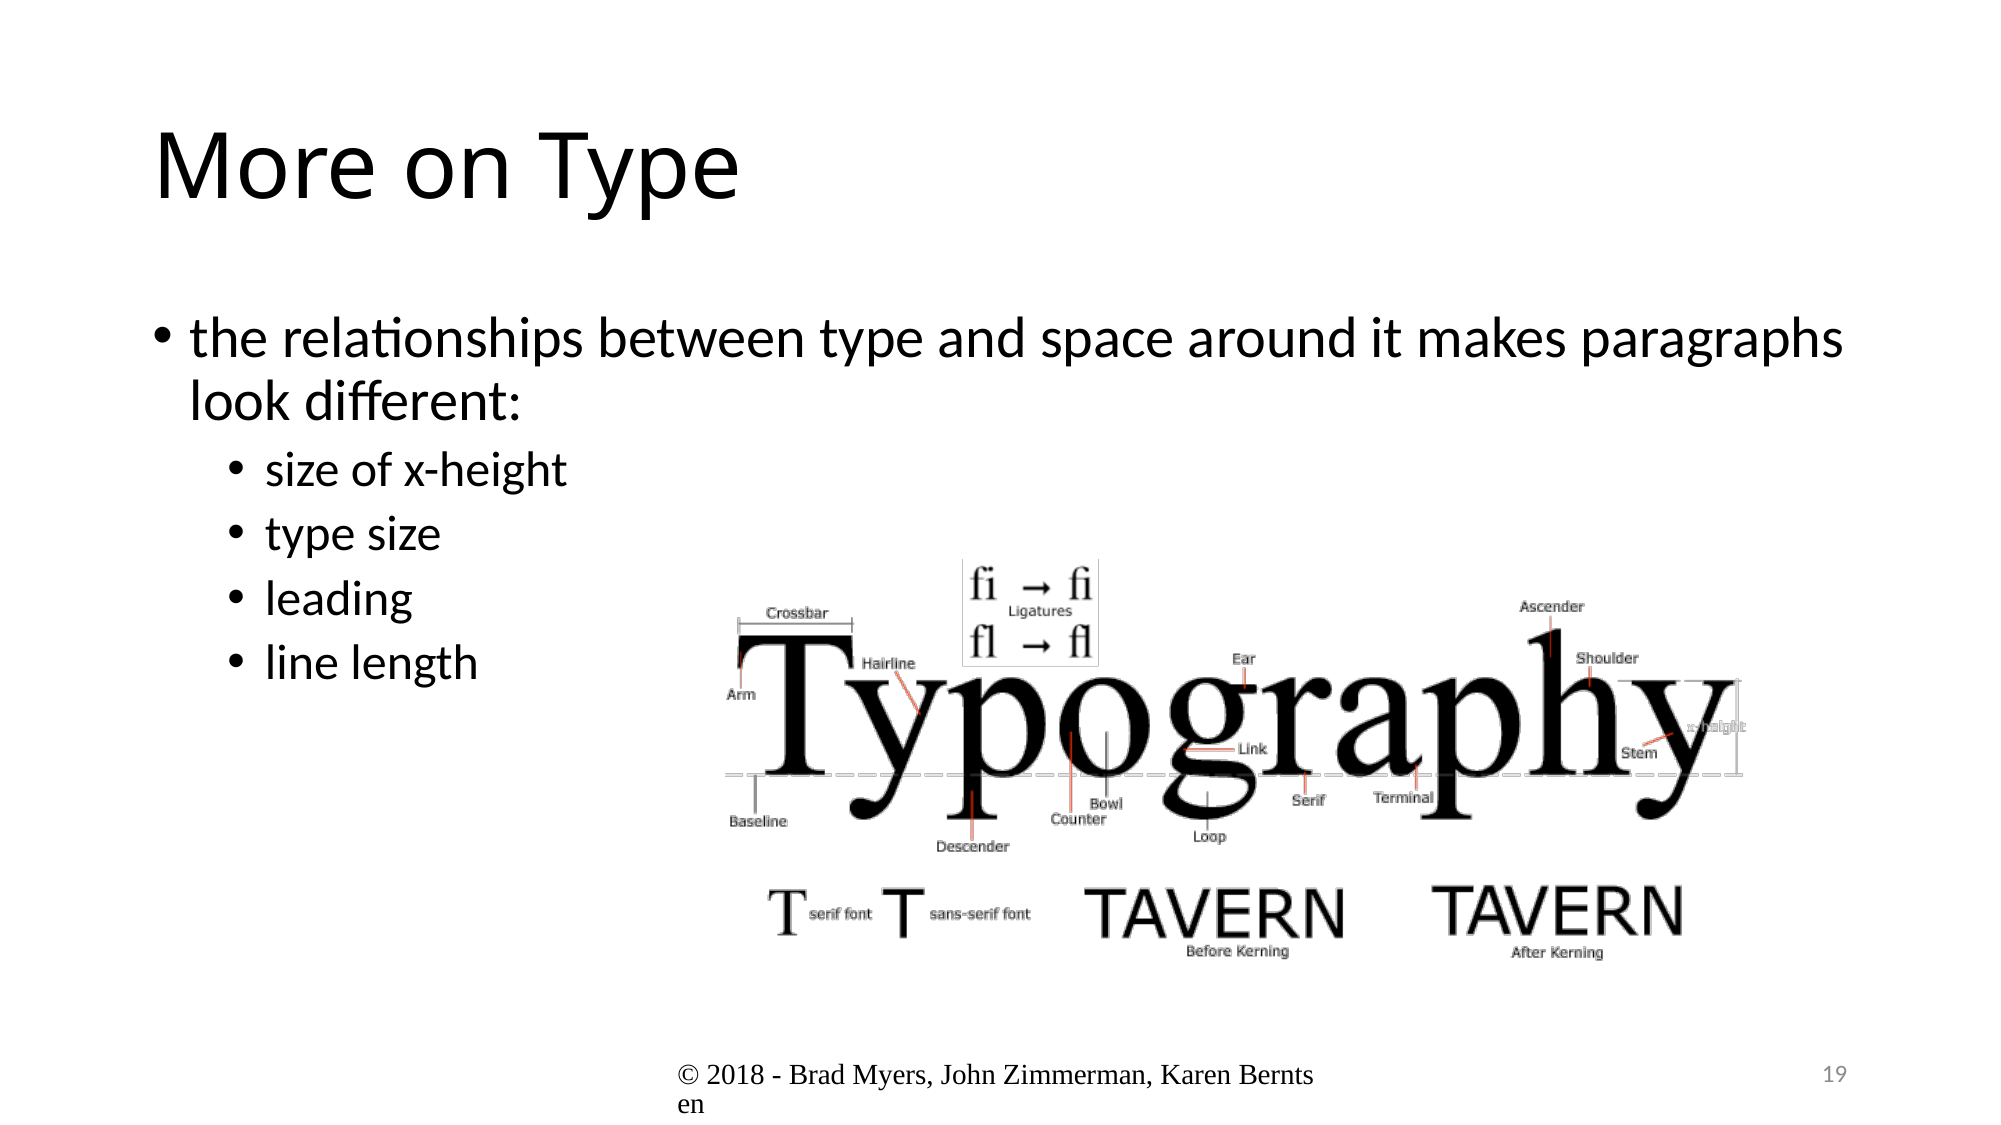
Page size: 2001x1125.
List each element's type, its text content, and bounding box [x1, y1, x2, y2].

slide_number 19 [1412, 1042, 1863, 1103]
text_box [725, 559, 1750, 962]
list the relationships between type and space around it makes paragraphs look diﬀerent: size of x-height type size leading line length [137, 299, 1863, 1014]
footer © 2018 - Brad Myers, John Zimmerman, Karen Berntsen [662, 1042, 1338, 1103]
title More on Type [137, 59, 1863, 278]
